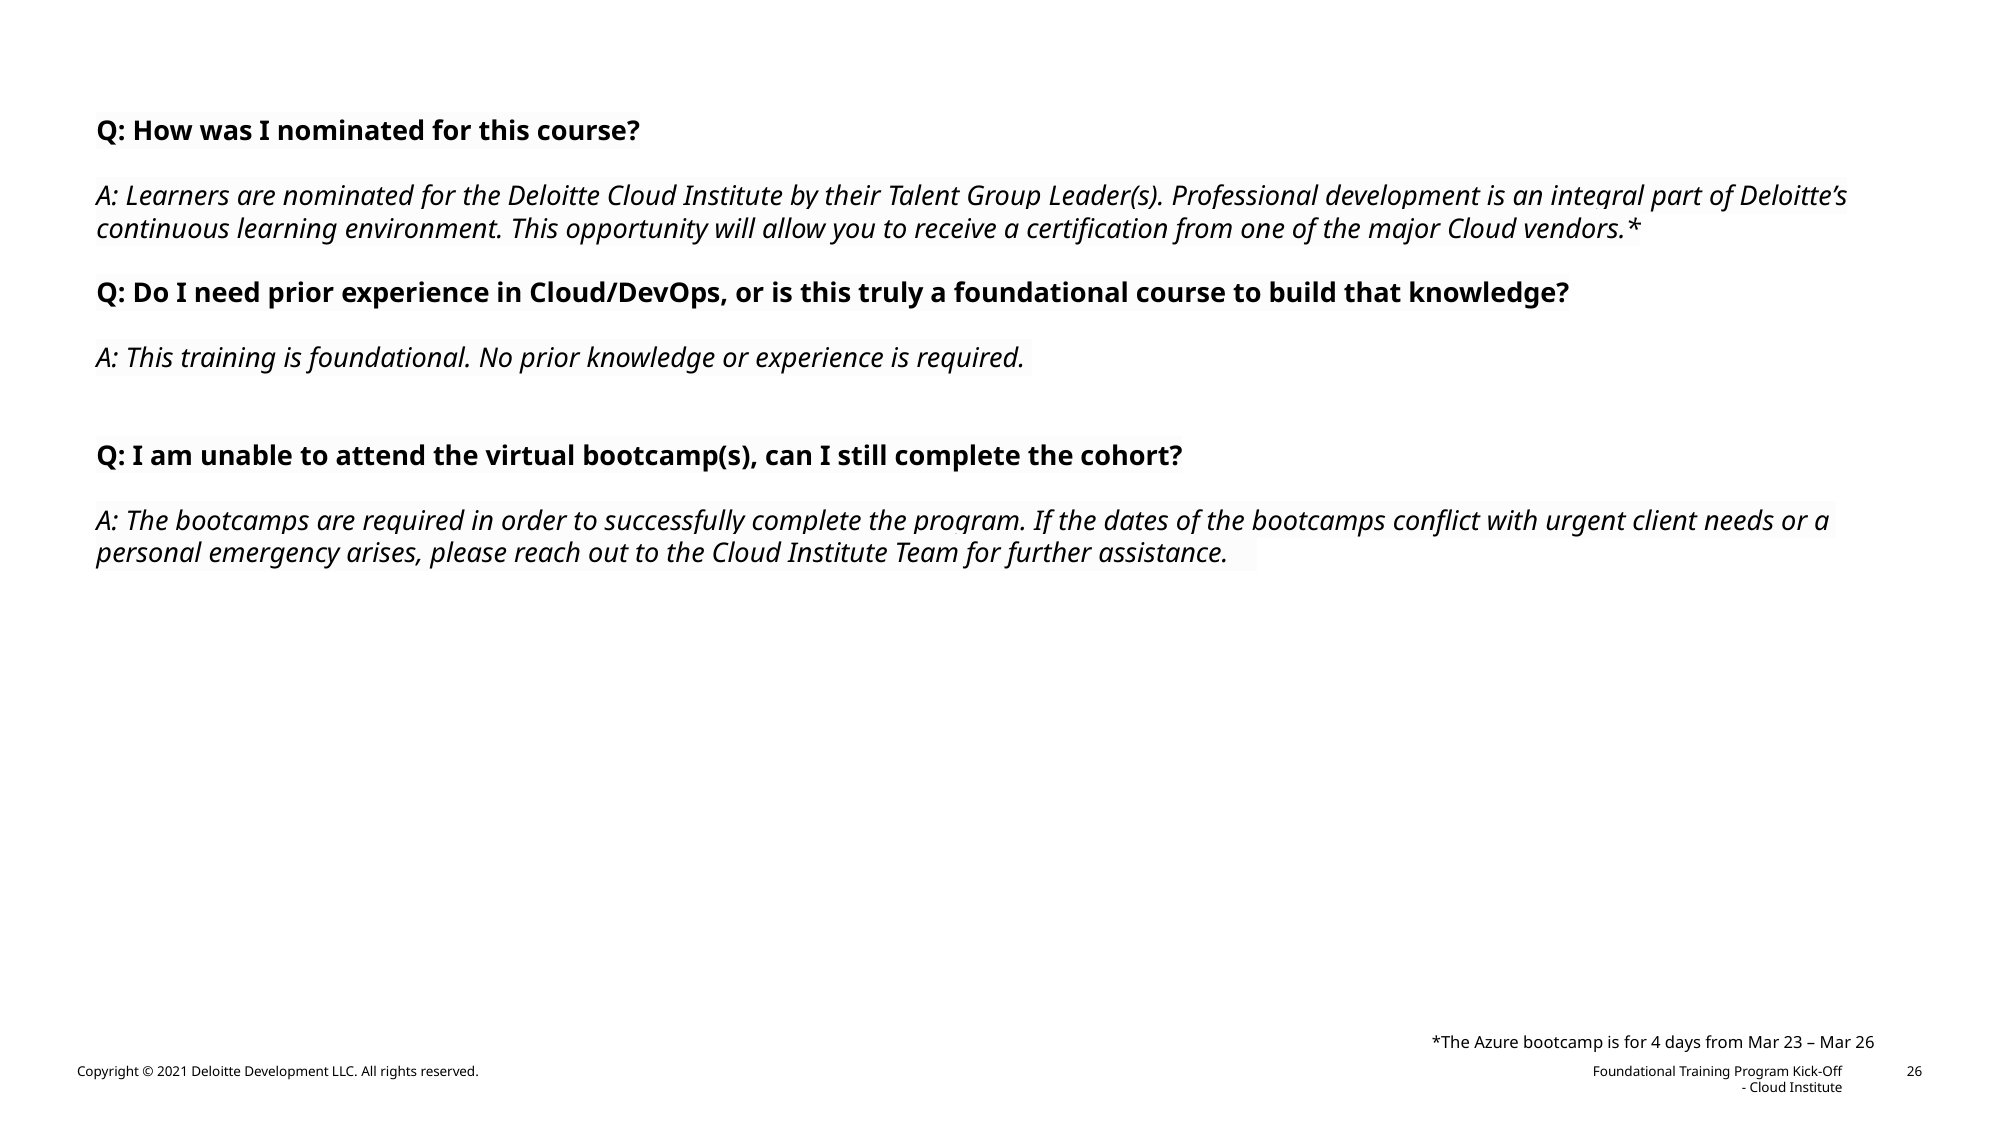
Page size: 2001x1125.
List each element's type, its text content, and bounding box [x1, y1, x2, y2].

list Q: How was I nominated for this course? A: Learners are nominated for the Deloitte Cloud Institute by their Talent Group Leader(s). Professional development is an integral part of Deloitte’s continuous learning environment. This opportunity will allow you to receive a certification from one of the major Cloud vendors.* Q: Do I need prior experience in Cloud/DevOps, or is this truly a foundational course to build that knowledge? A: This training is foundational. No prior knowledge or experience is required. Q: I am unable to attend the virtual bootcamp(s), can I still complete the cohort? A: The bootcamps are required in order to successfully complete the program. If the dates of the bootcamps conflict with urgent client needs or a personal emergency arises, please reach out to the Cloud Institute Team for further assistance. [96, 113, 1904, 1125]
text_box *The Azure bootcamp is for 4 days from Mar 23 – Mar 26 [1431, 1032, 1957, 1053]
